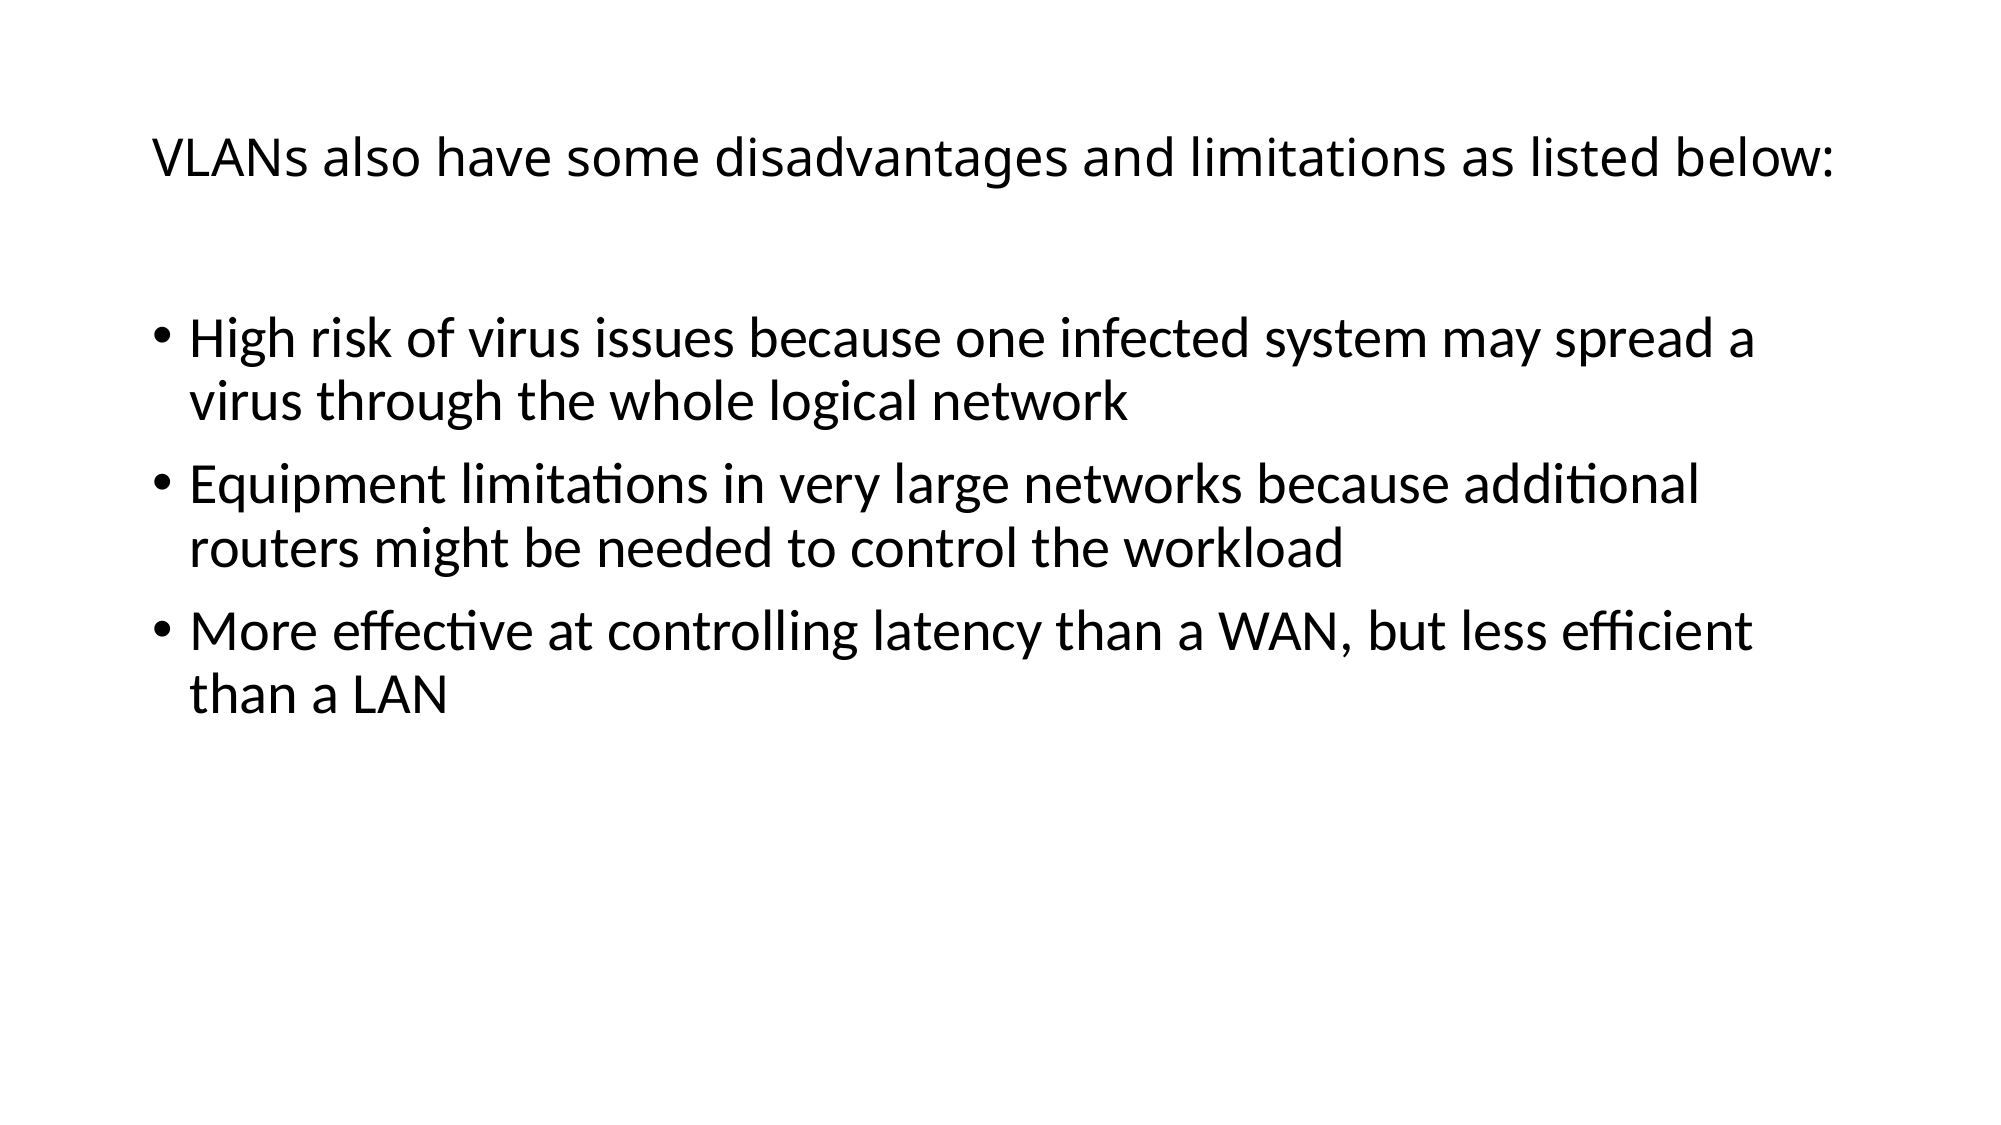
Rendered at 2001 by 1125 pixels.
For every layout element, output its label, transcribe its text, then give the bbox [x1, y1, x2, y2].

list High risk of virus issues because one infected system may spread a virus through the whole logical network Equipment limitations in very large networks because additional routers might be needed to control the workload More effective at controlling latency than a WAN, but less efficient than a LAN [137, 299, 1863, 1014]
title VLANs also have some disadvantages and limitations as listed below: [137, 48, 1863, 278]
